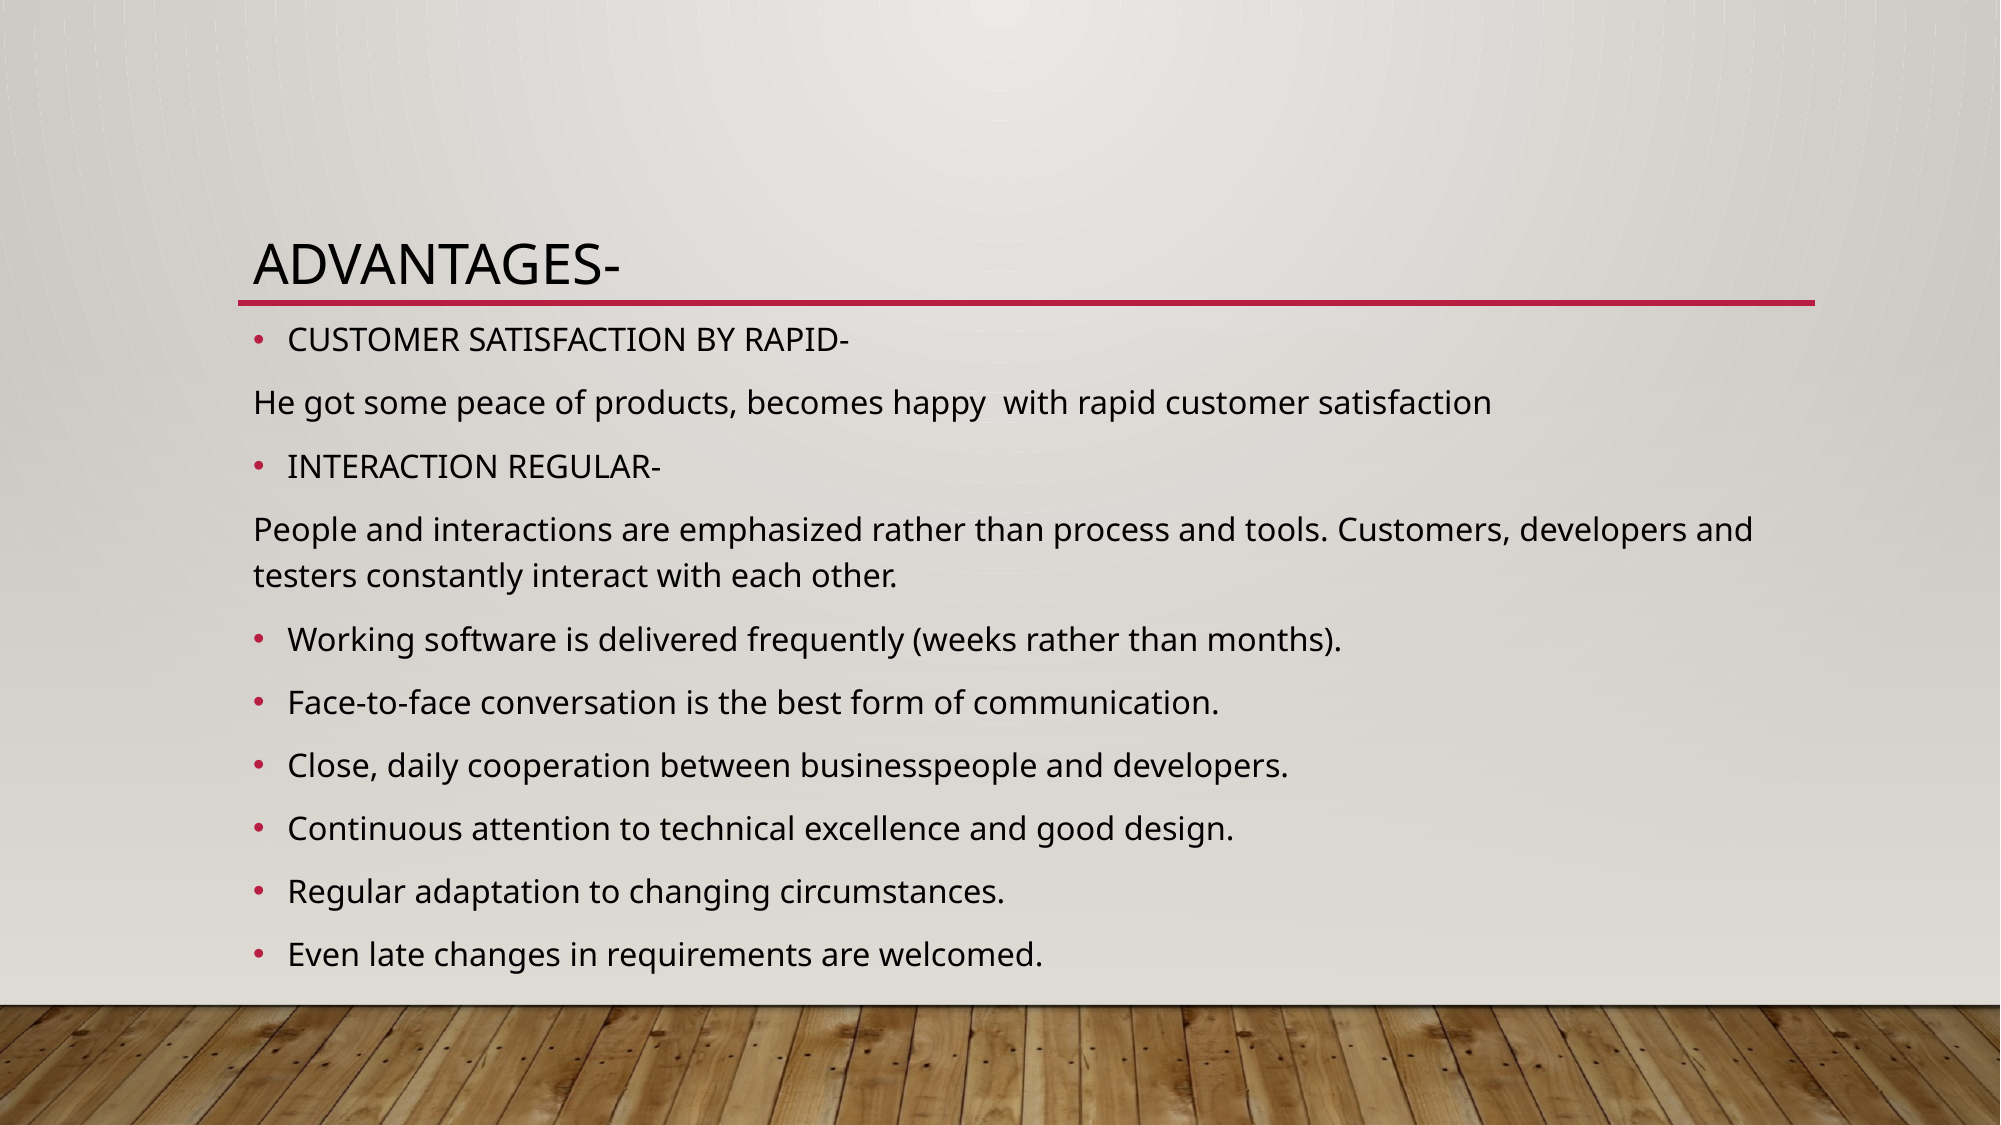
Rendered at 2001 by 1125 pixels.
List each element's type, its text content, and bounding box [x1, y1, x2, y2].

list CUSTOMER SATISFACTION BY RAPID- He got some peace of products, becomes happy with rapid customer satisfaction INTERACTION REGULAR- People and interactions are emphasized rather than process and tools. Customers, developers and testers constantly interact with each other. Working software is delivered frequently (weeks rather than months). Face-to-face conversation is the best form of communication. Close, daily cooperation between businesspeople and developers. Continuous attention to technical excellence and good design. Regular adaptation to changing circumstances. Even late changes in requirements are welcomed. [238, 304, 1814, 983]
title ADVANTAGES- [238, 228, 1814, 304]
picture [0, 1005, 2000, 1125]
